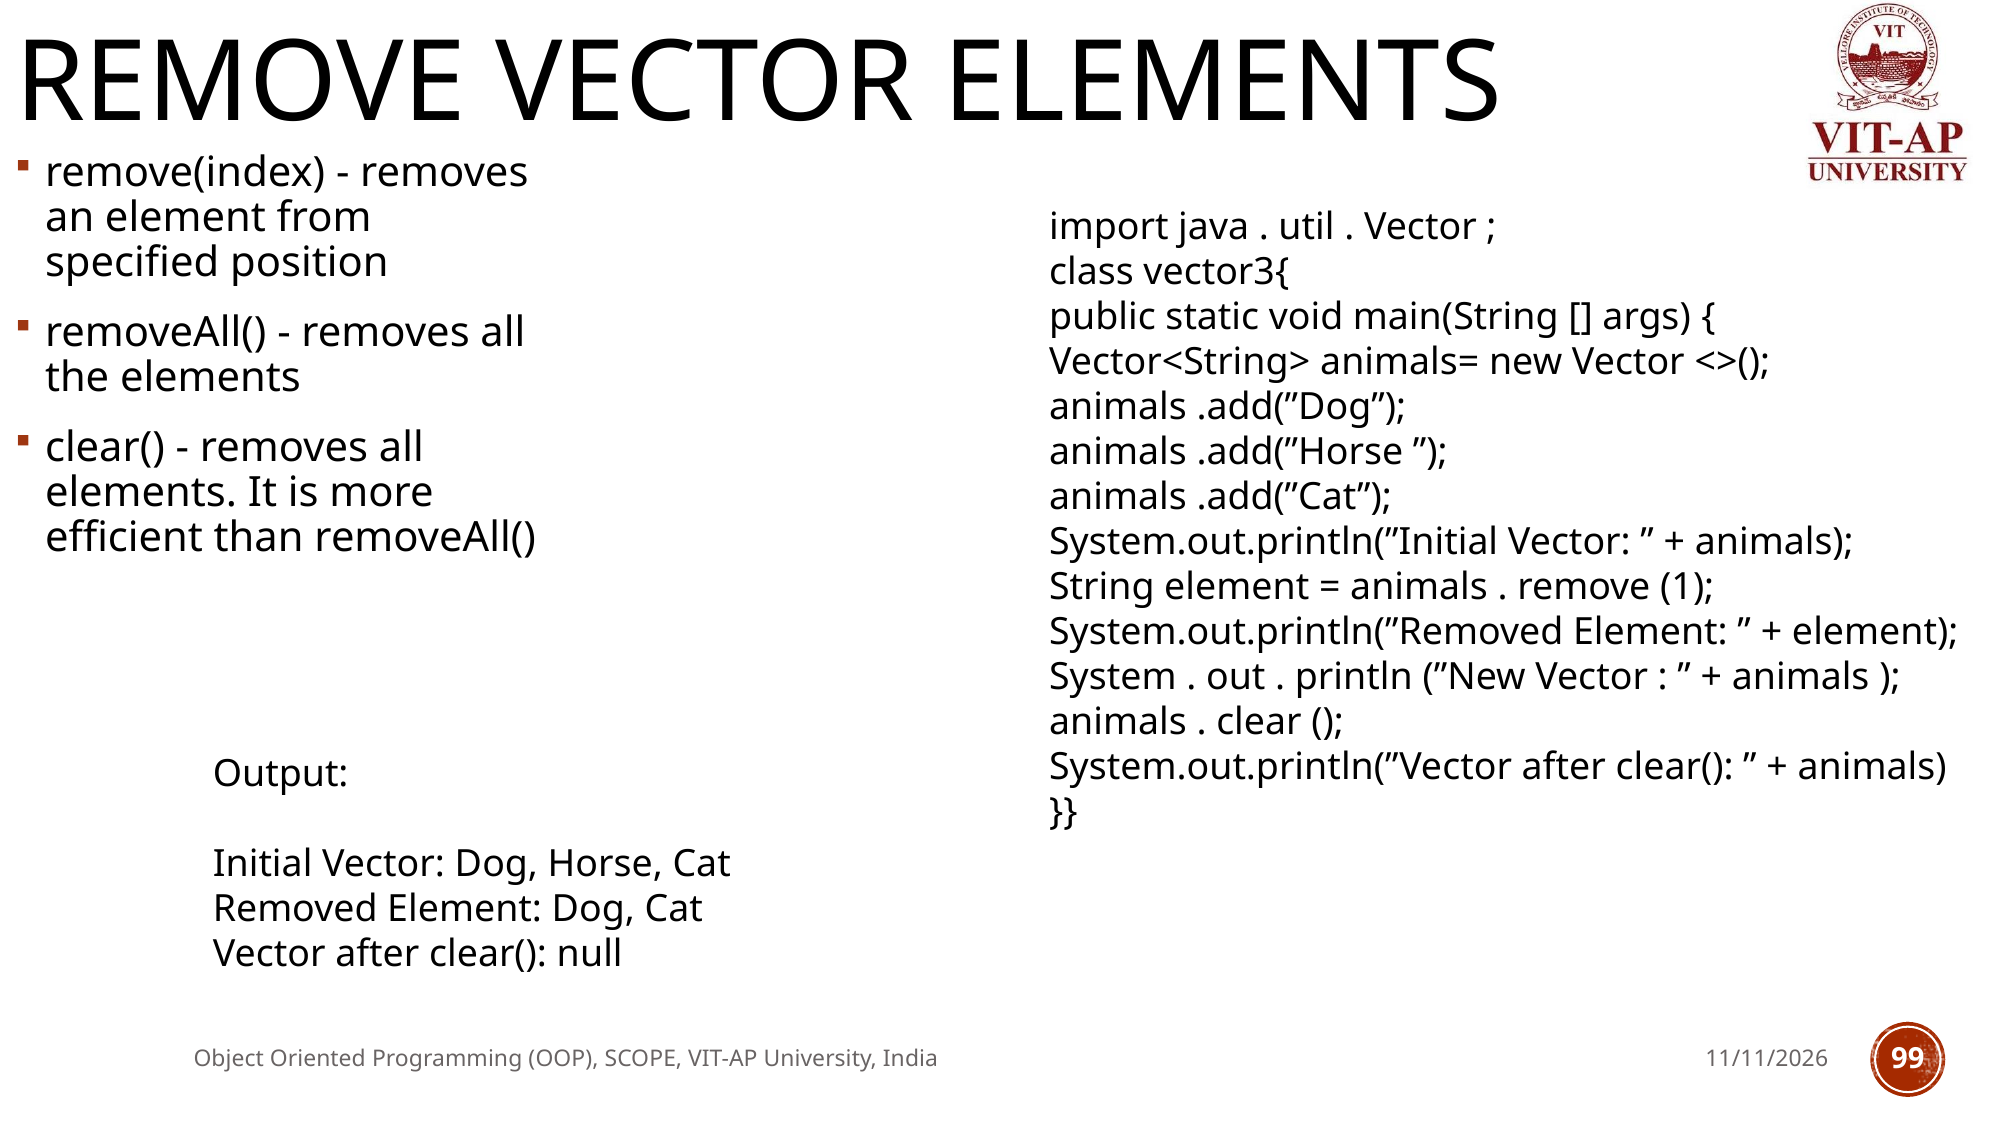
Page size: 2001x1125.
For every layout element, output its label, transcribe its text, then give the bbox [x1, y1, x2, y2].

slide_number 99 [1855, 1028, 1961, 1089]
list remove(index) - removes an element from specified position removeAll() - removes all the elements clear() - removes all elements. It is more efficient than removeAll() [0, 142, 561, 592]
title Remove Vector elements [0, 0, 1650, 216]
picture [1784, 0, 2000, 214]
footer Object Oriented Programming (OOP), SCOPE, VIT-AP University, India [178, 1028, 1217, 1089]
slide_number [1306, 1028, 1844, 1089]
text_box Output: Initial Vector: Dog, Horse, Cat Removed Element: Dog, Cat Vector after clear(): null [198, 741, 746, 1026]
text_box import java . util . Vector ; class vector3{ public static void main(String [] args) { Vector<String> animals= new Vector <>(); animals .add(”Dog”); animals .add(”Horse ”); animals .add(”Cat”); System.out.println(”Initial Vector: ” + animals); String element = animals . remove (1); System.out.println(”Removed Element: ” + element); System . out . println (”New Vector : ” + animals ); animals . clear (); System.out.println(”Vector after clear(): ” + animals) }} [1034, 194, 2000, 839]
